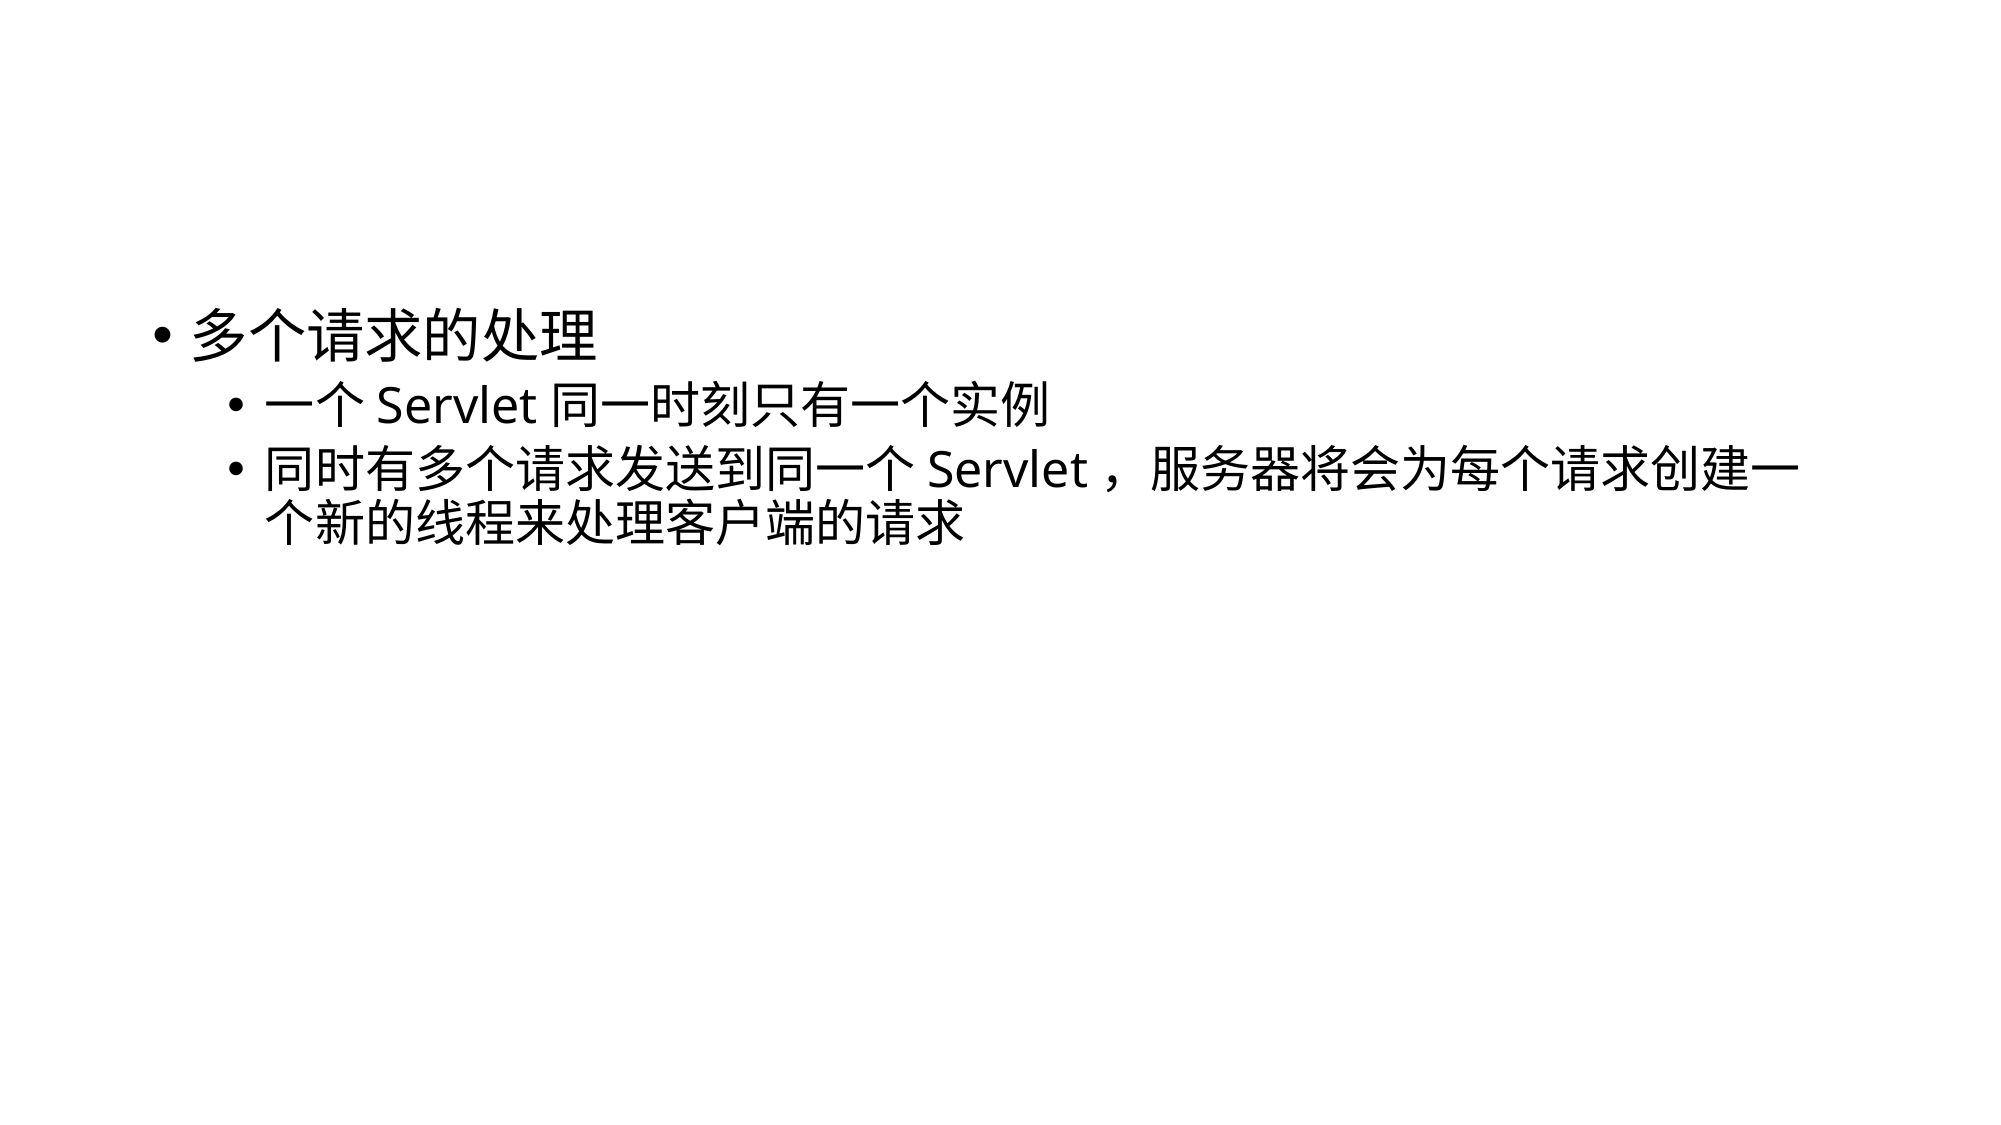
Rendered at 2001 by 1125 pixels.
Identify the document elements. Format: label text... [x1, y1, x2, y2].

list 多个请求的处理 一个Servlet同一时刻只有一个实例 同时有多个请求发送到同一个Servlet，服务器将会为每个请求创建一个新的线程来处理客户端的请求 [137, 299, 1863, 1014]
